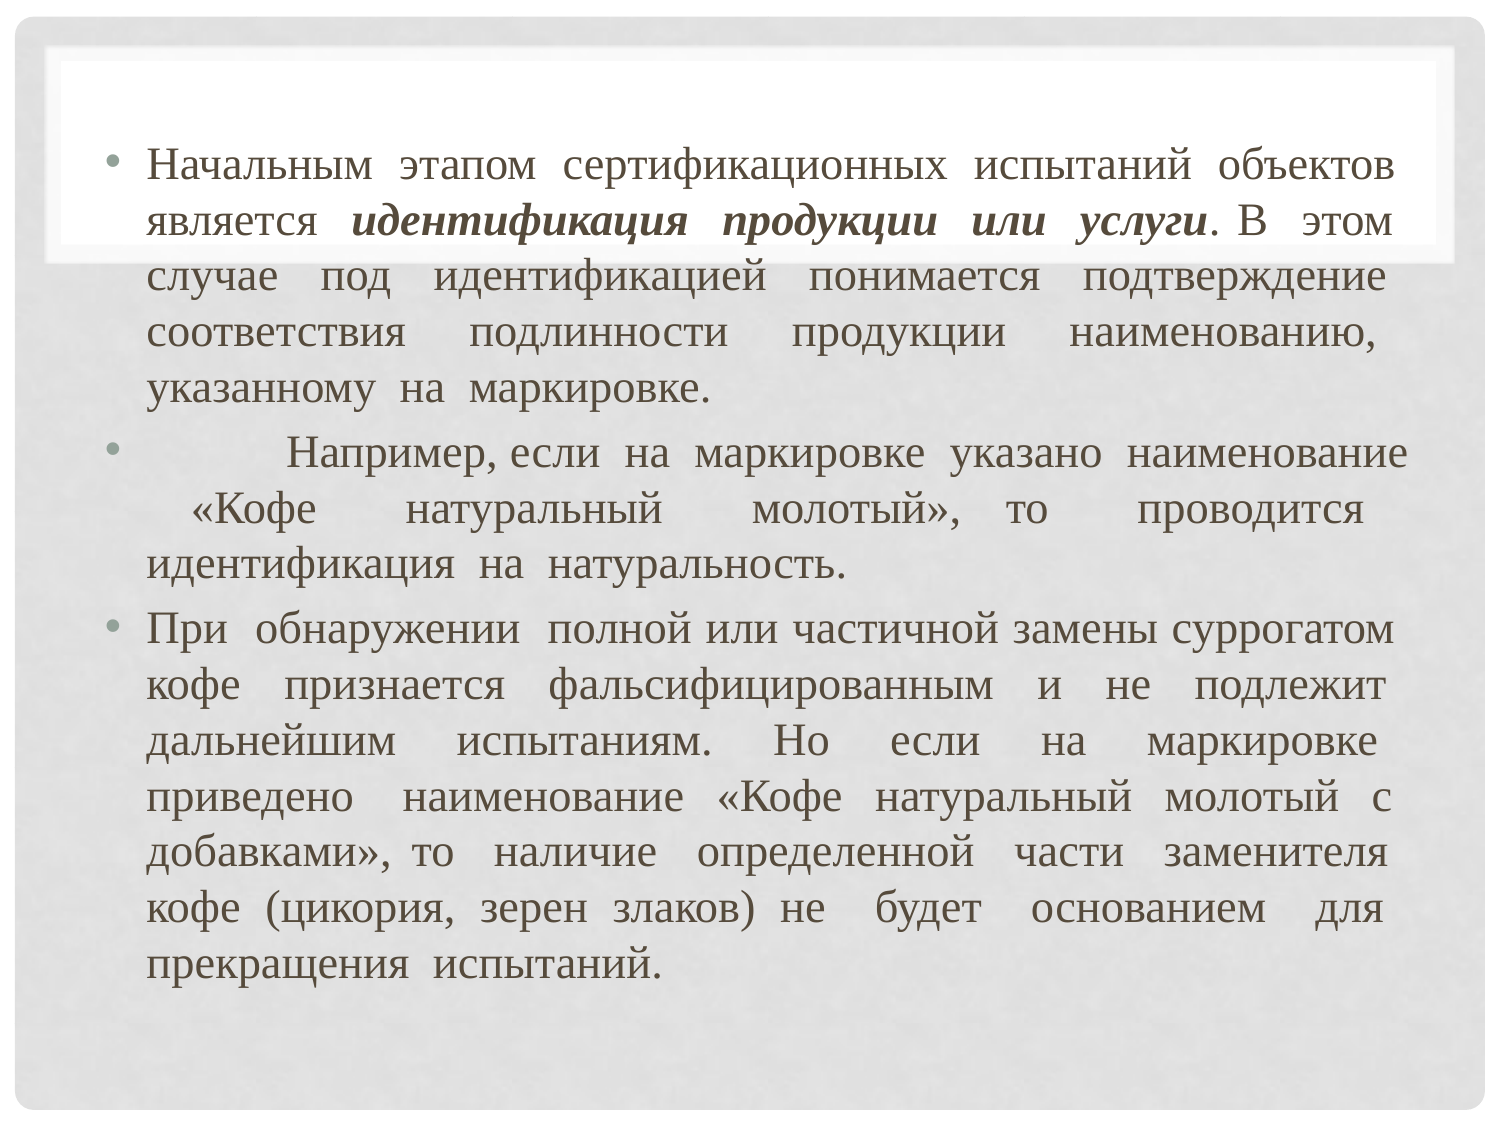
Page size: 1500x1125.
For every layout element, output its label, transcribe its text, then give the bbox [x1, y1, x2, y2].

list Начальным этапом сертификационных испытаний объектов является идентификация продукции или услуги. В этом случае под идентификацией понимается подтверждение соответствия подлинности продукции наименованию, указанному на маркировке. Например, если на маркировке указано наименование «Кофе натуральный молотый», то проводится идентификация на натуральность. При обнаружении полной или частичной замены суррогатом кофе признается фальсифицированным и не подлежит дальнейшим испытаниям. Но если на маркировке приведено наименование «Кофе натуральный молотый с добавками», то наличие определенной части заменителя кофе (цикория, зерен злаков) не будет основанием для прекращения испытаний. [75, 125, 1425, 1005]
